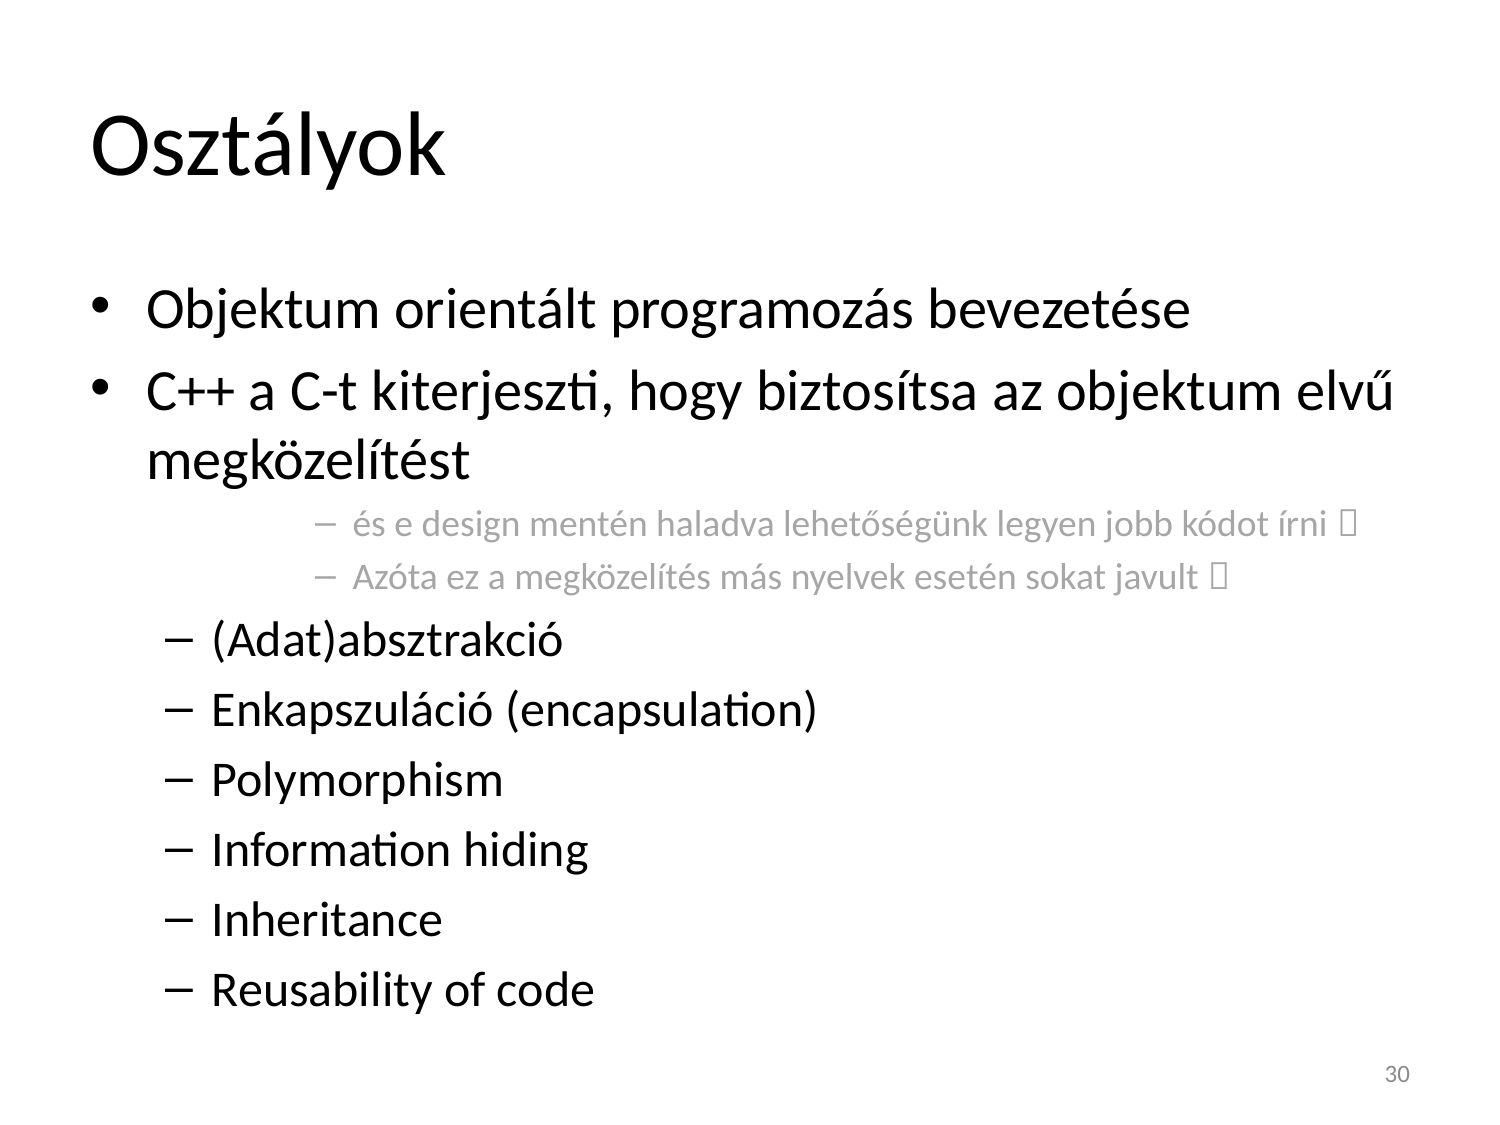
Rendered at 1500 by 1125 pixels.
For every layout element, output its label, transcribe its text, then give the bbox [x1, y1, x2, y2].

slide_number 30 [1074, 1042, 1425, 1103]
title Osztályok [74, 44, 1426, 233]
list Objektum orientált programozás bevezetése C++ a C-t kiterjeszti, hogy biztosítsa az objektum elvű megközelítést és e design mentén haladva lehetőségünk legyen jobb kódot írni  Azóta ez a megközelítés más nyelvek esetén sokat javult  (Adat)absztrakció Enkapszuláció (encapsulation) Polymorphism Information hiding Inheritance Reusability of code [74, 262, 1426, 1125]
